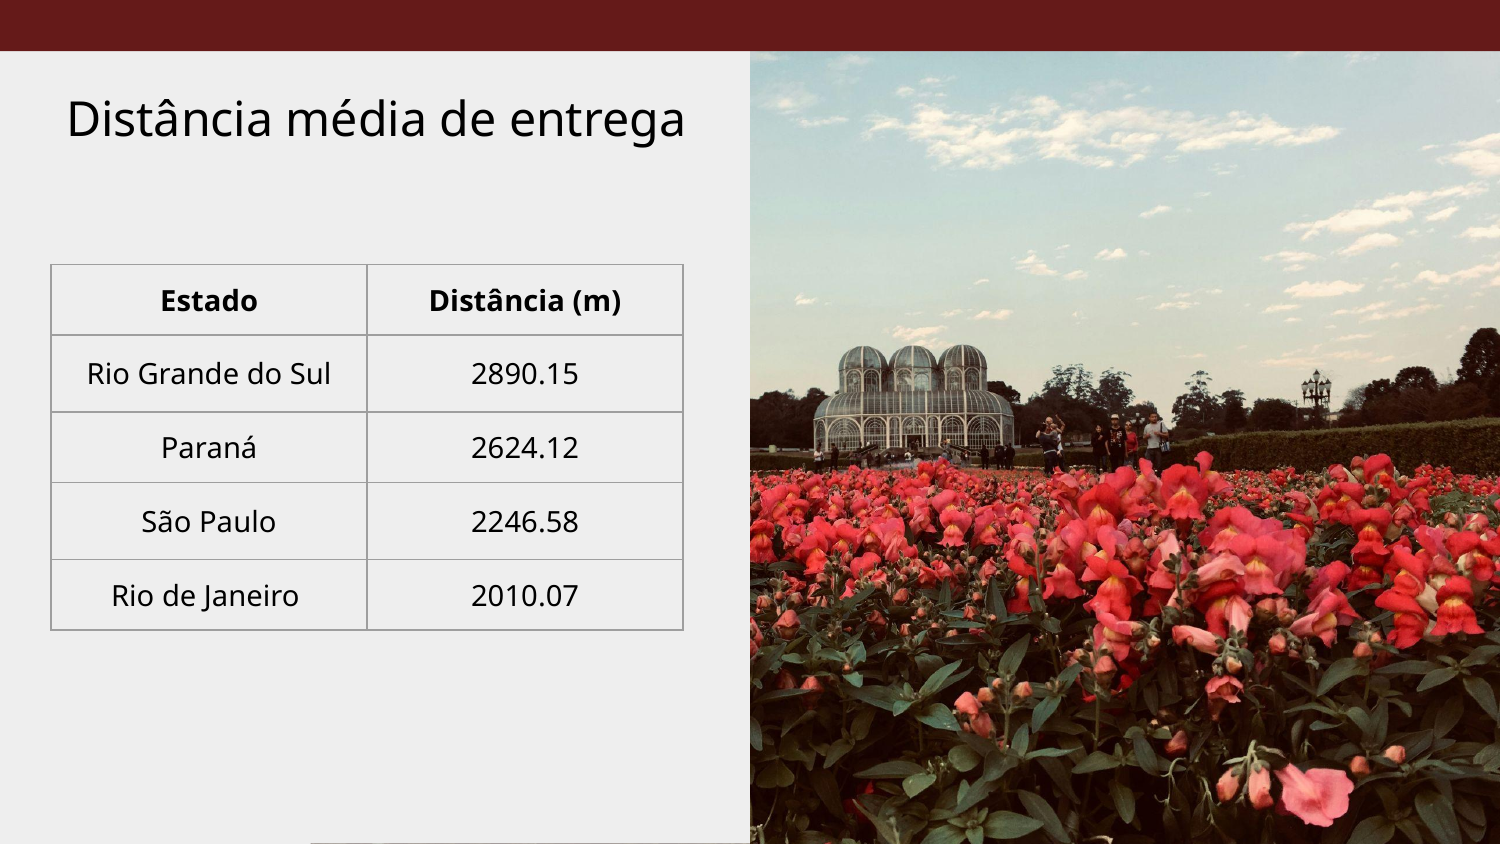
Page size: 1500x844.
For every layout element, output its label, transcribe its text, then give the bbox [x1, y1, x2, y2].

table_cell São Paulo [52, 483, 305, 559]
title Distância média de entrega [51, 72, 305, 167]
text_box [0, 0, 1500, 52]
table_cell Rio de Janeiro [52, 560, 305, 629]
table_cell Paraná [52, 413, 305, 482]
table_header Estado [52, 265, 305, 334]
table_cell Rio Grande do Sul [52, 336, 305, 411]
text_box [0, 52, 307, 844]
picture [310, 50, 1500, 844]
